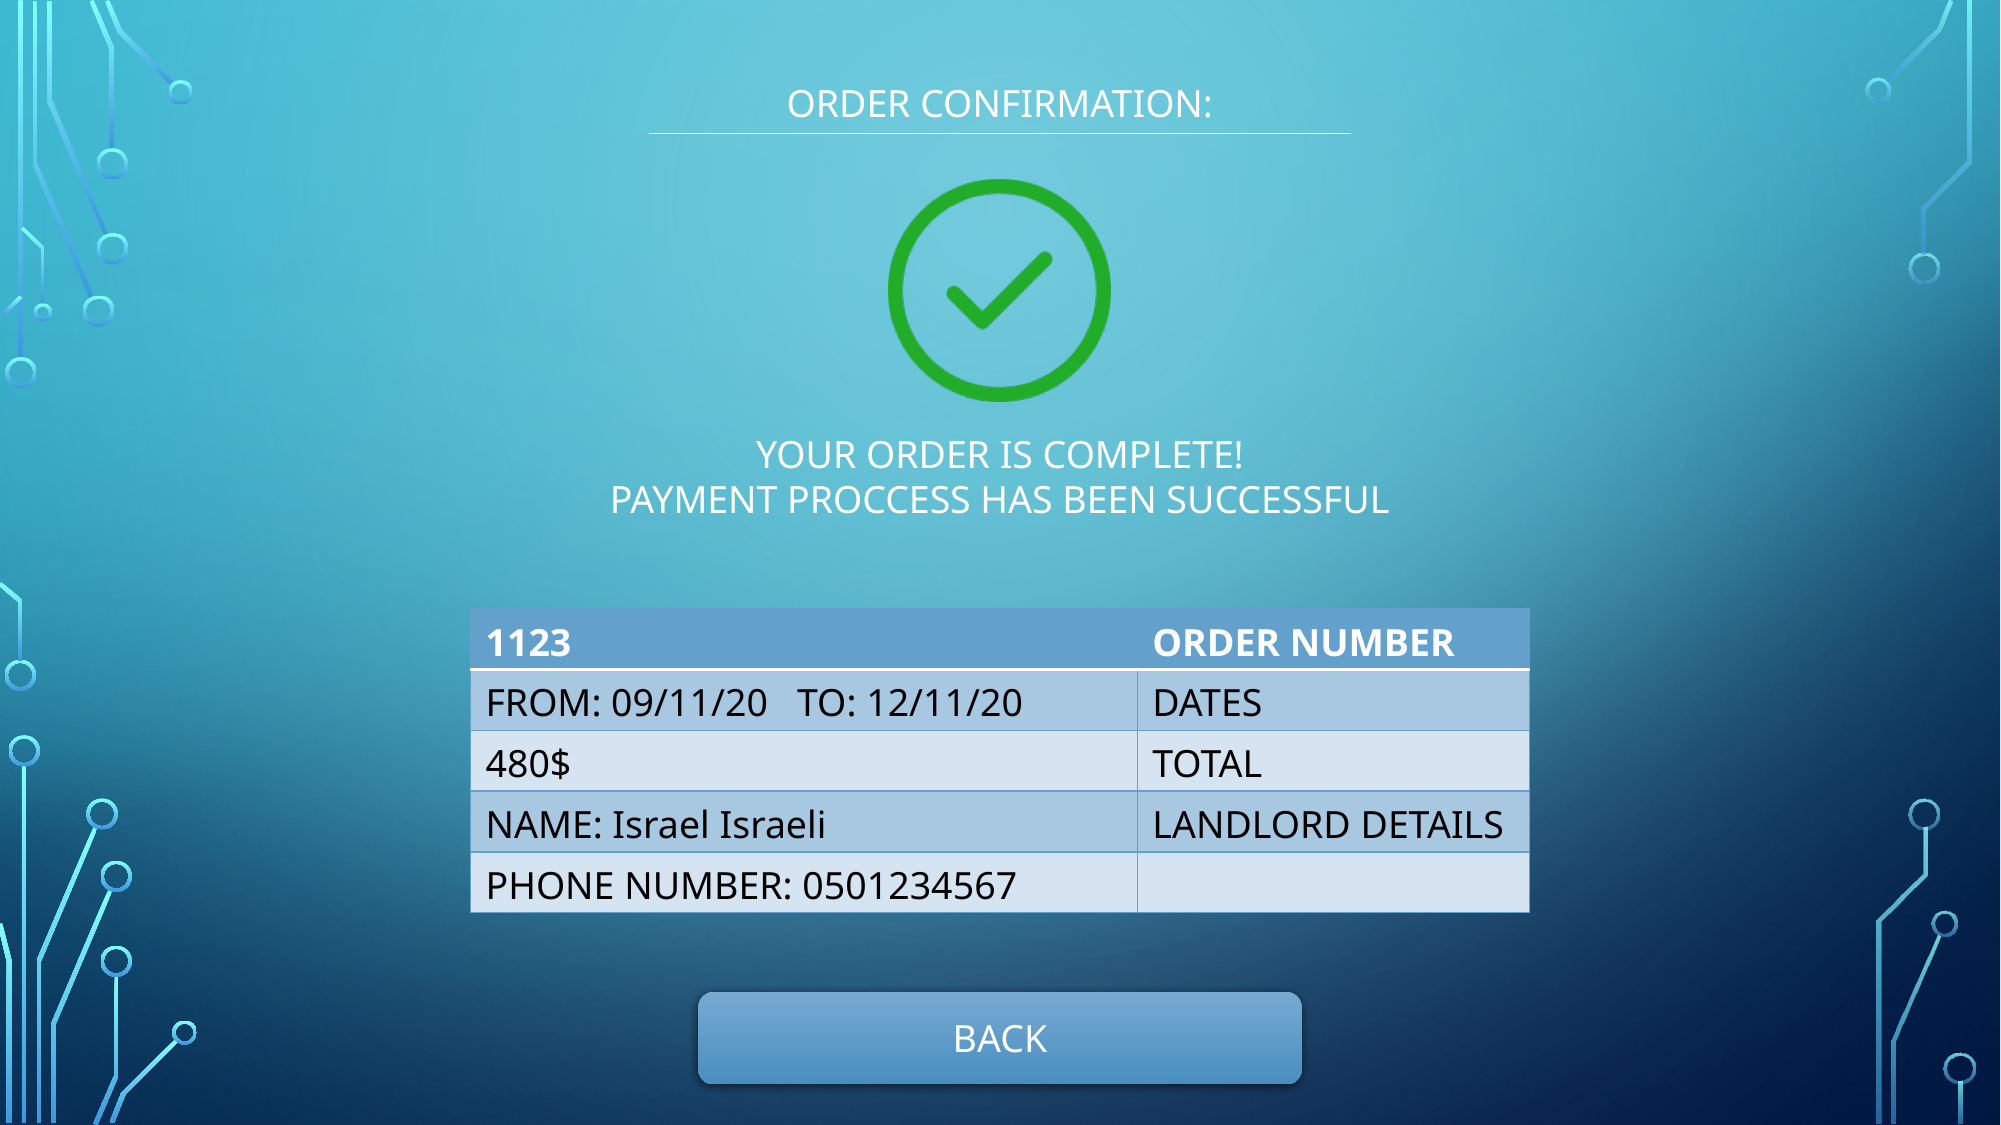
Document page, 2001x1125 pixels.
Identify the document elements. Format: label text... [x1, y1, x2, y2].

table_cell 480$ [471, 731, 1137, 790]
table_cell [1138, 853, 1529, 912]
table_header ORDER NUMBER [1138, 609, 1529, 668]
table_cell DATES [1138, 671, 1529, 730]
table_cell LANDLORD DETAILS [1138, 792, 1529, 851]
table_cell PHONE NUMBER: 0501234567 [471, 853, 1137, 912]
table_header 1123 [471, 609, 1137, 668]
text_box ORDER CONFIRMATION: [771, 72, 1228, 133]
picture [888, 178, 1112, 402]
table_cell NAME: Israel Israeli [471, 792, 1137, 851]
table_cell FROM: 09/11/20 TO: 12/11/20 [471, 671, 1137, 730]
text_box YOUR ORDER IS COMPLETE! PAYMENT PROCCESS HAS BEEN SUCCESSFUL [594, 423, 1405, 529]
text_box BACK [698, 991, 1302, 1085]
table_cell TOTAL [1138, 731, 1529, 790]
